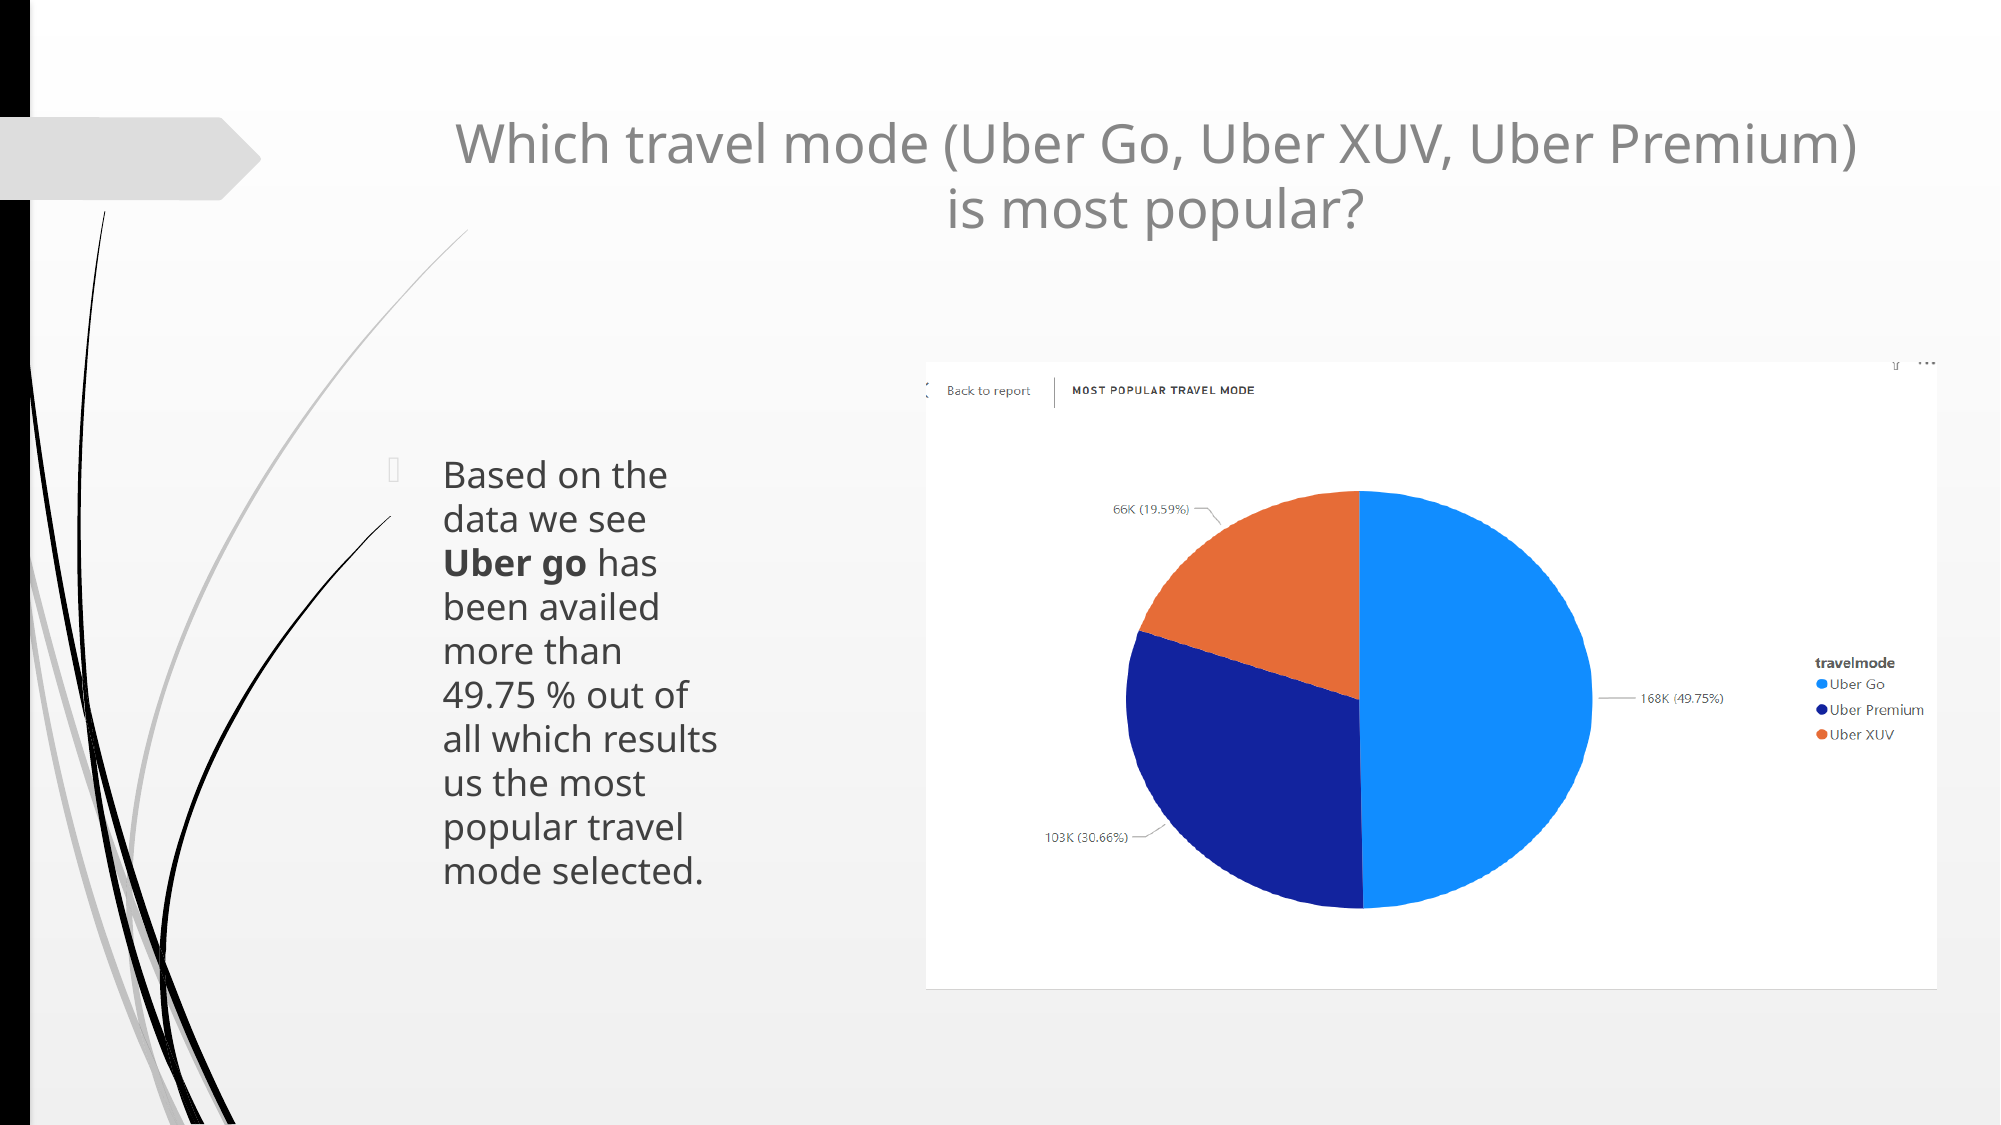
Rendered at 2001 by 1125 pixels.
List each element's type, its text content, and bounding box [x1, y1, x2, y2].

picture [925, 362, 1937, 990]
title Which travel mode (Uber Go, Uber XUV, Uber Premium) is most popular? [425, 102, 1888, 313]
list Based on the data we see Uber go has been availed more than 49.75 % out of all which results us the most popular travel mode selected. [372, 443, 741, 940]
